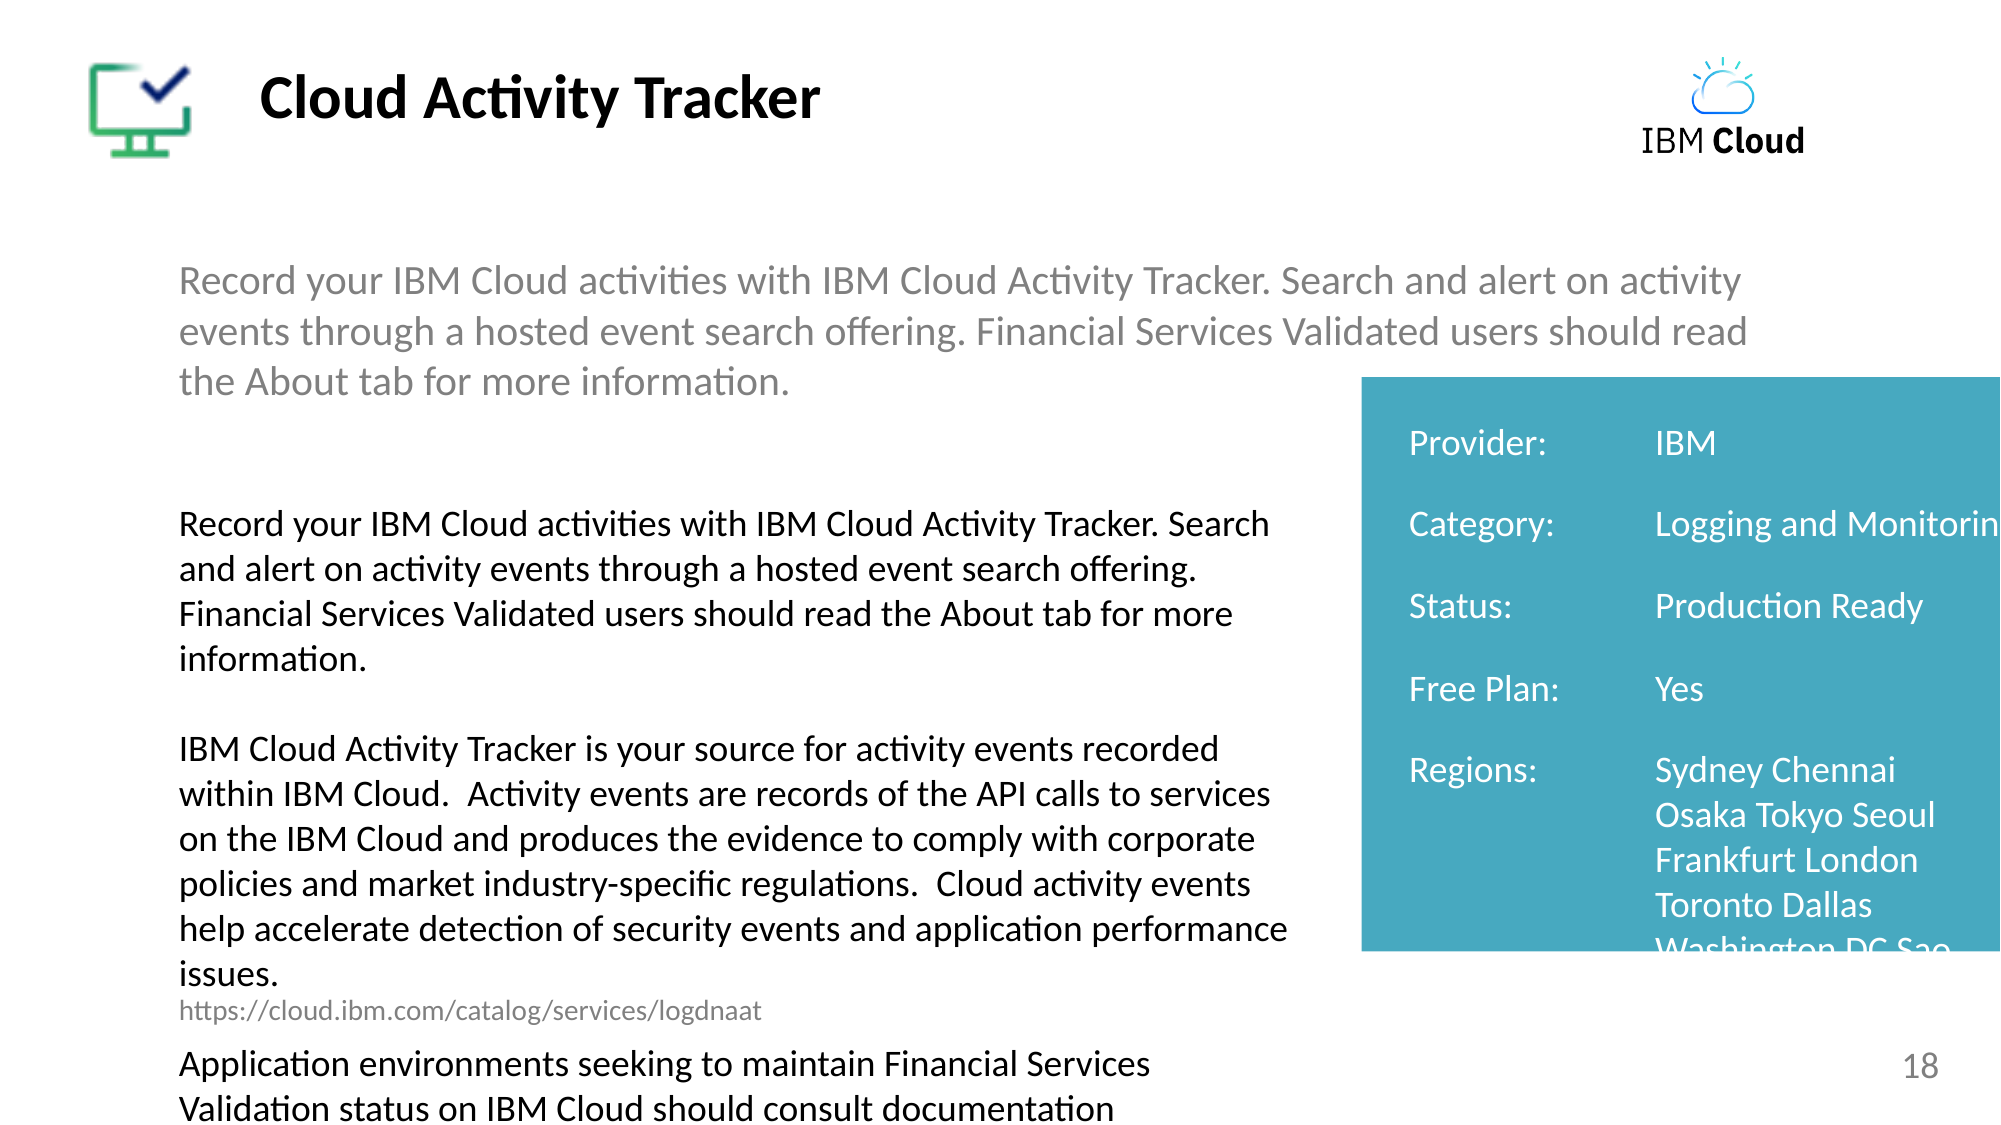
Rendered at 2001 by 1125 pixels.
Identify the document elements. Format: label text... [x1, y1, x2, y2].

picture [1640, 48, 1805, 165]
text_box Sydney Chennai Osaka Tokyo Seoul Frankfurt London Toronto Dallas Washington DC Sao Paulo [1640, 738, 1969, 799]
text_box Free Plan: [1394, 656, 1640, 717]
text_box Status: [1394, 574, 1640, 635]
text_box Provider: [1394, 410, 1640, 471]
text_box IBM [1640, 410, 2000, 471]
text_box 18 [1886, 1033, 2000, 1067]
text_box Record your IBM Cloud activities with IBM Cloud Activity Tracker. Search and alert on activity events through a hosted event search offering. Financial Services Validated users should read the About tab for more information. IBM Cloud Activity Tracker is your source for activity events recorded within IBM Cloud. Activity events are records of the API calls to services on the IBM Cloud and produces the evidence to comply with corporate policies and market industry-specific regulations. Cloud activity events help accelerate detection of security events and application performance issues. Application environments seeking to maintain Financial Services Validation status on IBM Cloud should consult documentation (https://cloud.ibm.com/docs/activity-tracker?topic=activity-tracker-getting-started-routing) to configure activity events to route directly to IBM Cloud Object Storage. IBM Cloud Activity Tracker offers ready to run event search offerings to simplify configuration and expedite your time to greater insights. You can choose to retain your events for 7, 14, or 30 days. A 30 day HIPAA compliant offering is also available. [163, 492, 1313, 553]
text_box Regions: [1394, 738, 1640, 799]
text_box https://cloud.ibm.com/catalog/services/logdnaat [163, 984, 1805, 1045]
text_box Yes [1640, 656, 1969, 717]
text_box [1361, 377, 2000, 952]
text_box Record your IBM Cloud activities with IBM Cloud Activity Tracker. Search and alert on activity events through a hosted event search offering. Financial Services Validated users should read the About tab for more information. [163, 246, 1805, 307]
text_box Production Ready [1640, 574, 1969, 635]
text_box Logging and Monitoring [1640, 492, 2000, 553]
text_box Cloud Activity Tracker [246, 49, 1638, 110]
picture [81, 48, 197, 165]
text_box Category: [1394, 492, 1640, 553]
